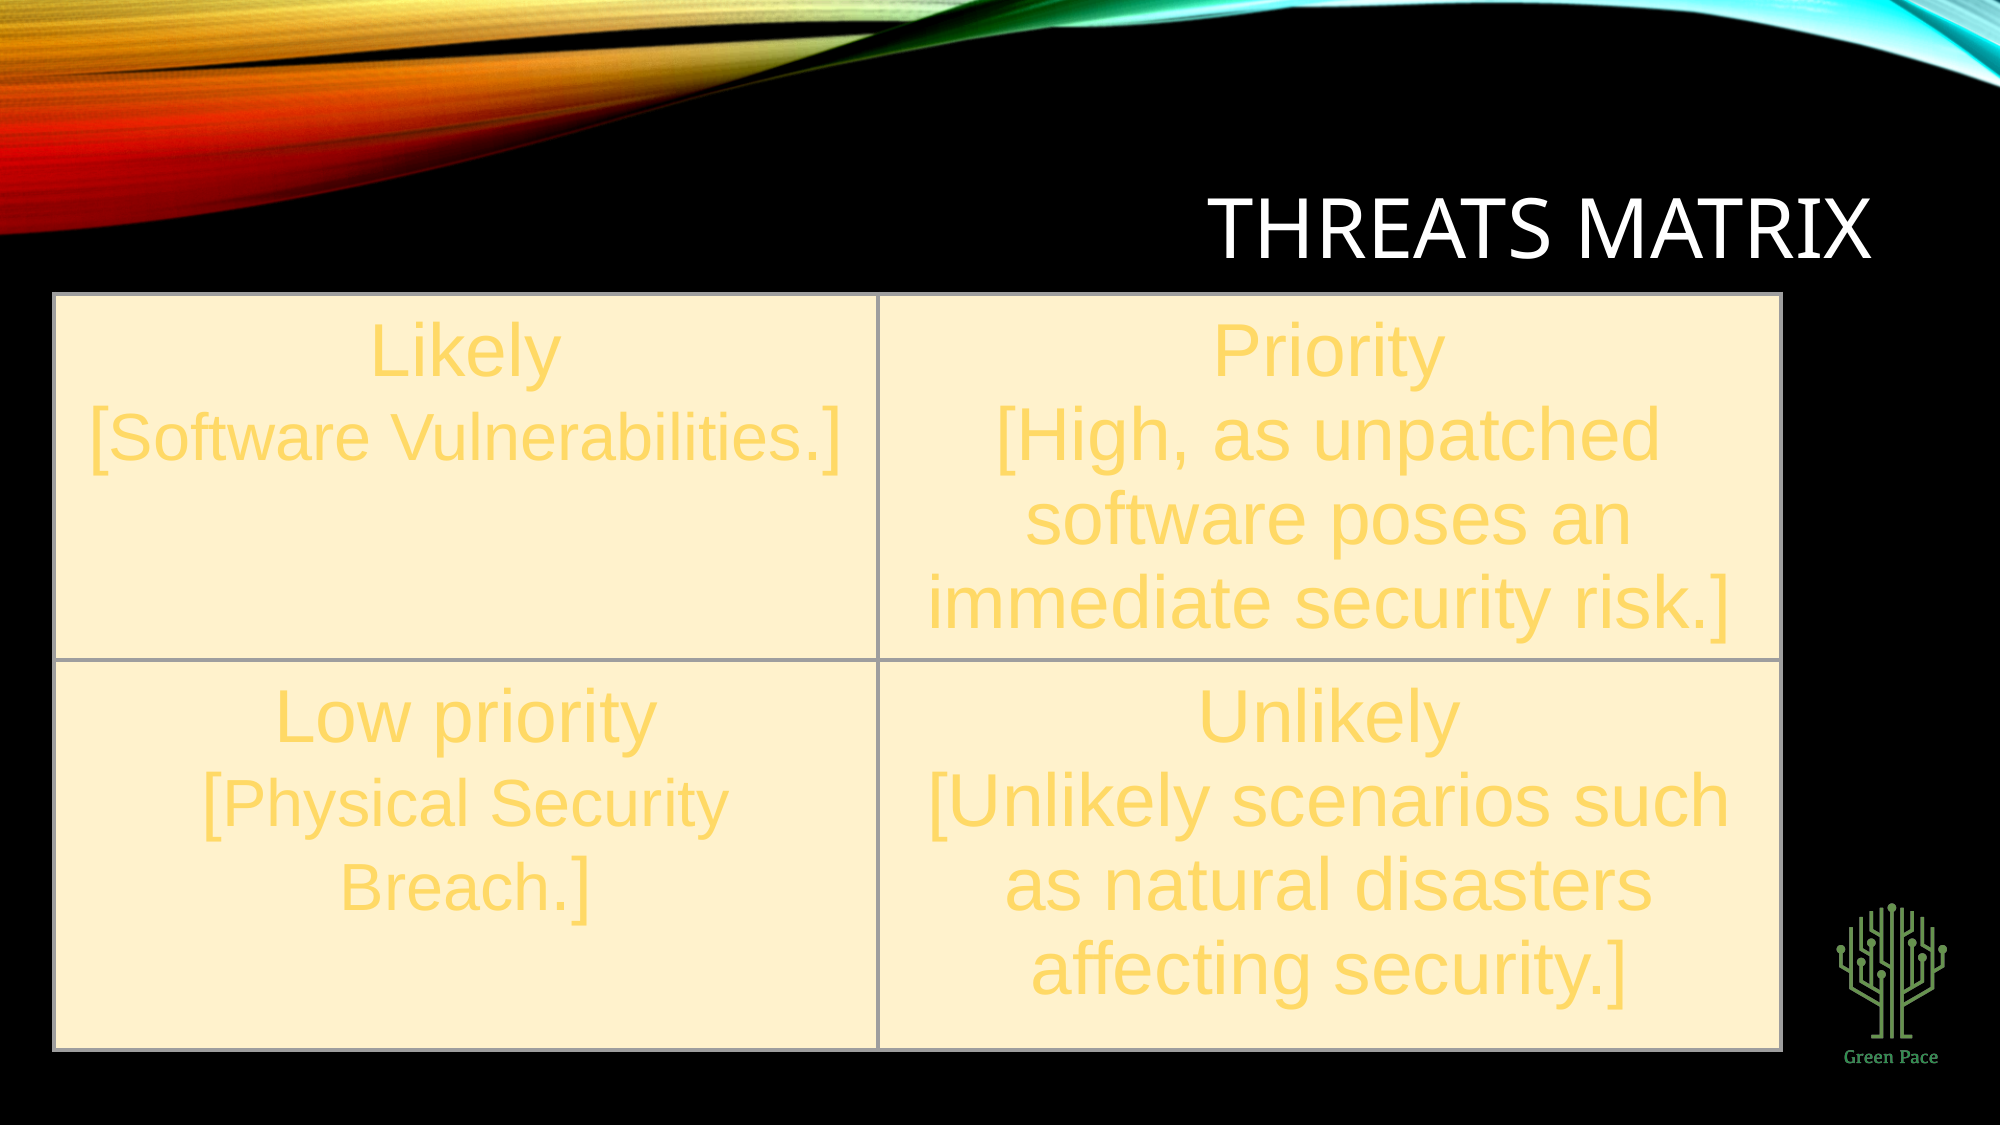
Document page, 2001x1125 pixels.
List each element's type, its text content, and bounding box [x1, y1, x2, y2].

table_header Likely [Software Vulnerabilities.] [56, 296, 876, 658]
table_cell Unlikely [Unlikely scenarios such as natural disasters affecting security.] [880, 662, 1779, 1048]
table_cell Low priority [Physical Security Breach.] [56, 662, 876, 1048]
picture [1817, 892, 1964, 1082]
title THREATS MATRIX [474, 125, 1888, 338]
table_header Priority [High, as unpatched software poses an immediate security risk.] [880, 296, 1779, 658]
picture [0, 0, 2000, 237]
